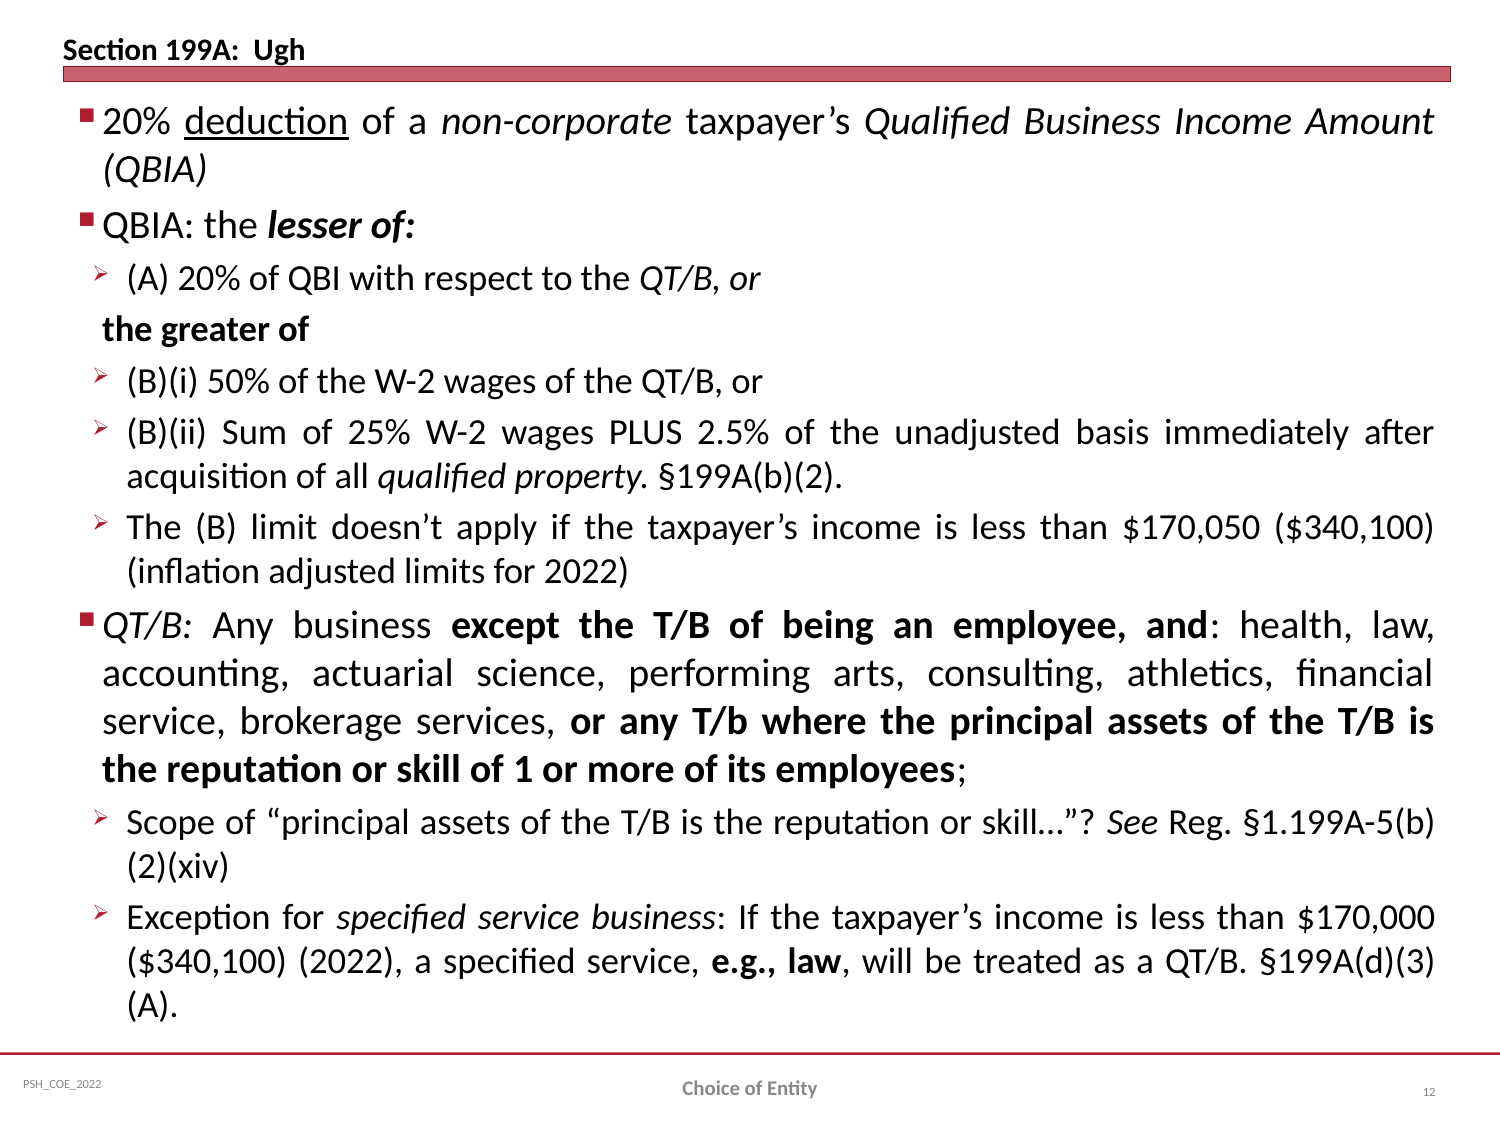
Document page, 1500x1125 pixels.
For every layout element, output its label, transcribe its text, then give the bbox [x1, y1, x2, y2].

slide_number 12 [1375, 1061, 1451, 1122]
title Section 199A: Ugh [62, 6, 1451, 67]
footer Choice of Entity [512, 1056, 988, 1117]
list 20% deduction of a non-corporate taxpayer’s Qualified Business Income Amount (QBIA) QBIA: the lesser of: (A) 20% of QBI with respect to the QT/B, or the greater of (B)(i) 50% of the W-2 wages of the QT/B, or (B)(ii) Sum of 25% W-2 wages PLUS 2.5% of the unadjusted basis immediately after acquisition of all qualified property. §199A(b)(2). The (B) limit doesn’t apply if the taxpayer’s income is less than $170,050 ($340,100) (inflation adjusted limits for 2022) QT/B: Any business except the T/B of being an employee, and: health, law, accounting, actuarial science, performing arts, consulting, athletics, financial service, brokerage services, or any T/b where the principal assets of the T/B is the reputation or skill of 1 or more of its employees; Scope of “principal assets of the T/B is the reputation or skill…”? See Reg. §1.199A-5(b)(2)(xiv) Exception for specified service business: If the taxpayer’s income is less than $170,000 ($340,100) (2022), a specified service, e.g., law, will be treated as a QT/B. §199A(d)(3)(A). [63, 87, 1451, 1041]
